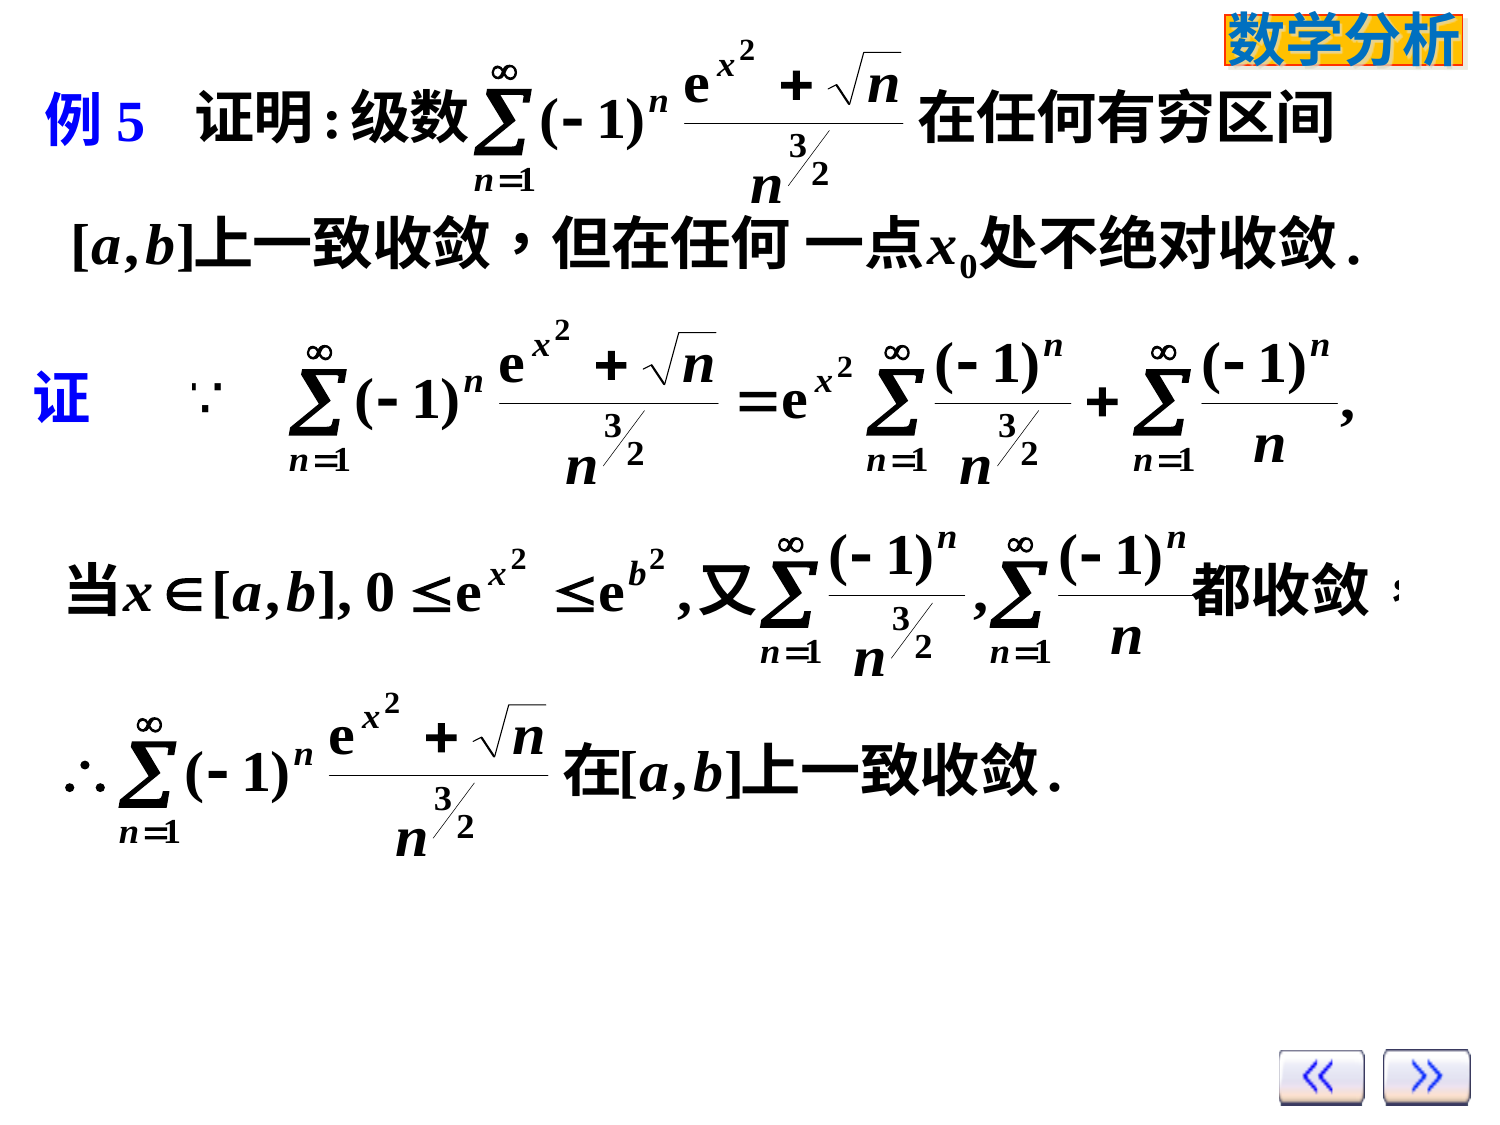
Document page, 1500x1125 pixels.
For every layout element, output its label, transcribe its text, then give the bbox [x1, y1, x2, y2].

picture [1383, 1049, 1471, 1106]
picture [1279, 1050, 1365, 1106]
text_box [71, 30, 1424, 285]
text_box 例5 [29, 75, 66, 161]
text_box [64, 514, 1399, 864]
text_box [192, 311, 1360, 492]
text_box 证 [17, 353, 181, 439]
